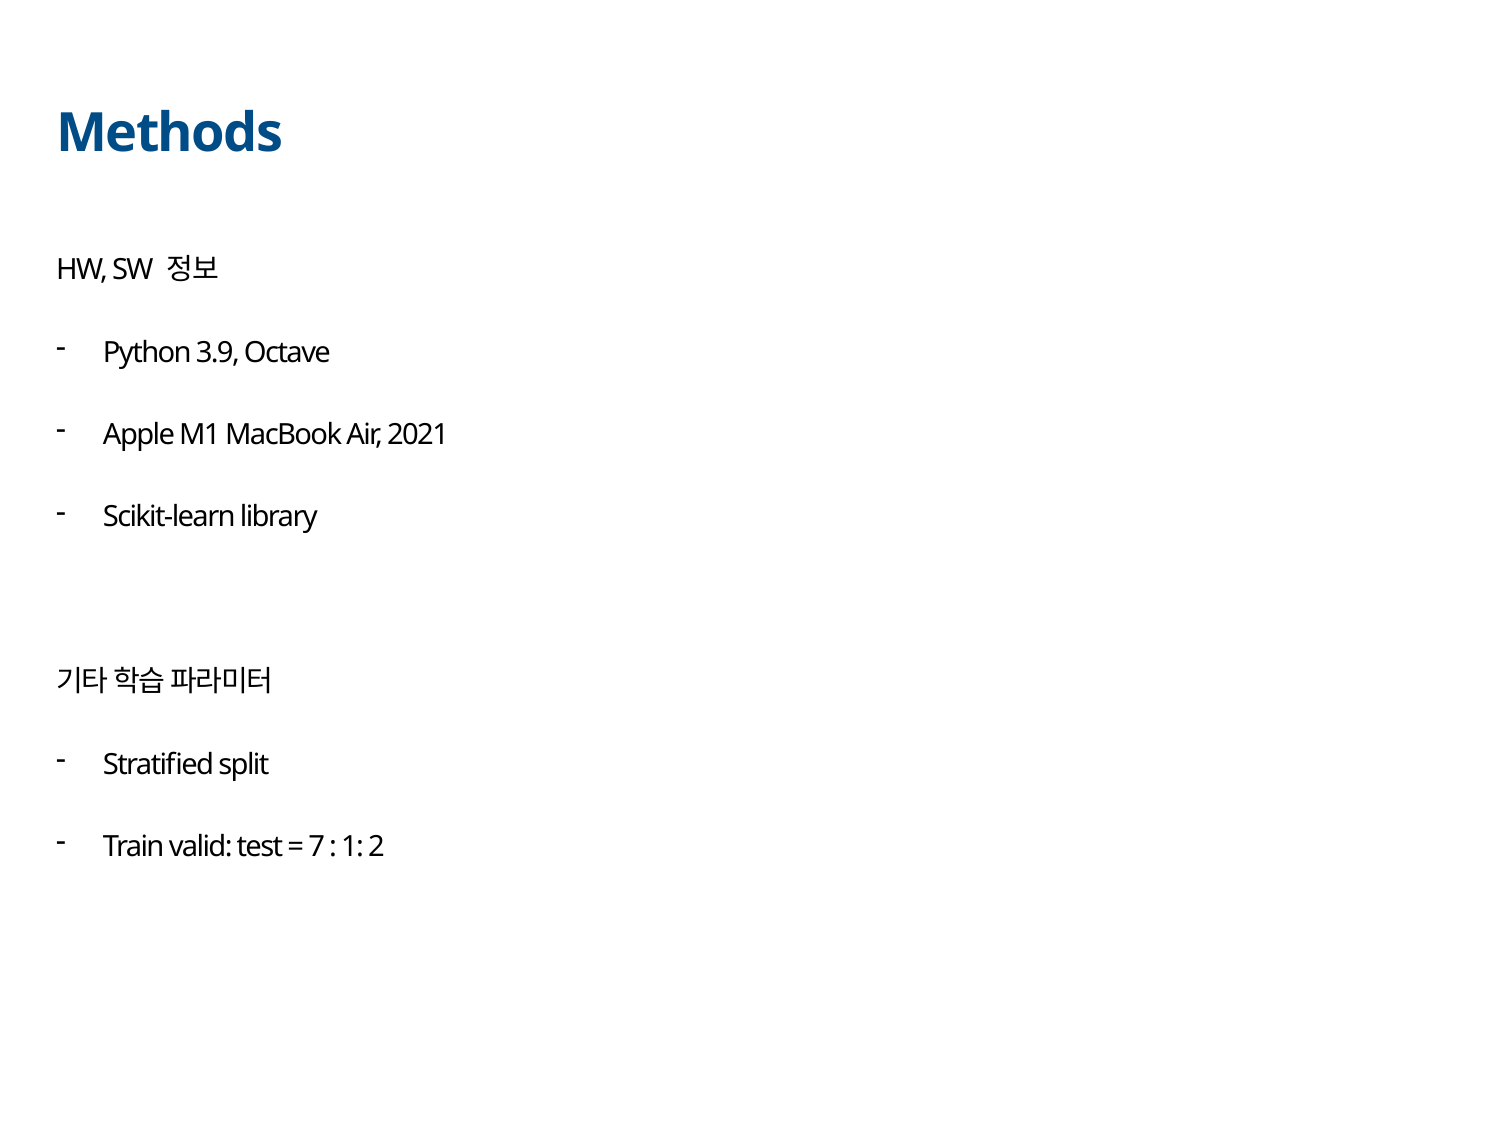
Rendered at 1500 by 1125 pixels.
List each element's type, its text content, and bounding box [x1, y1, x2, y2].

text_box Methods [41, 89, 1341, 170]
text_box HW, SW 정보 Python 3.9, Octave Apple M1 MacBook Air, 2021 Scikit-learn library 기타 학습 파라미터 Stratified split Train valid: test = 7 : 1: 2 [41, 208, 1158, 1118]
